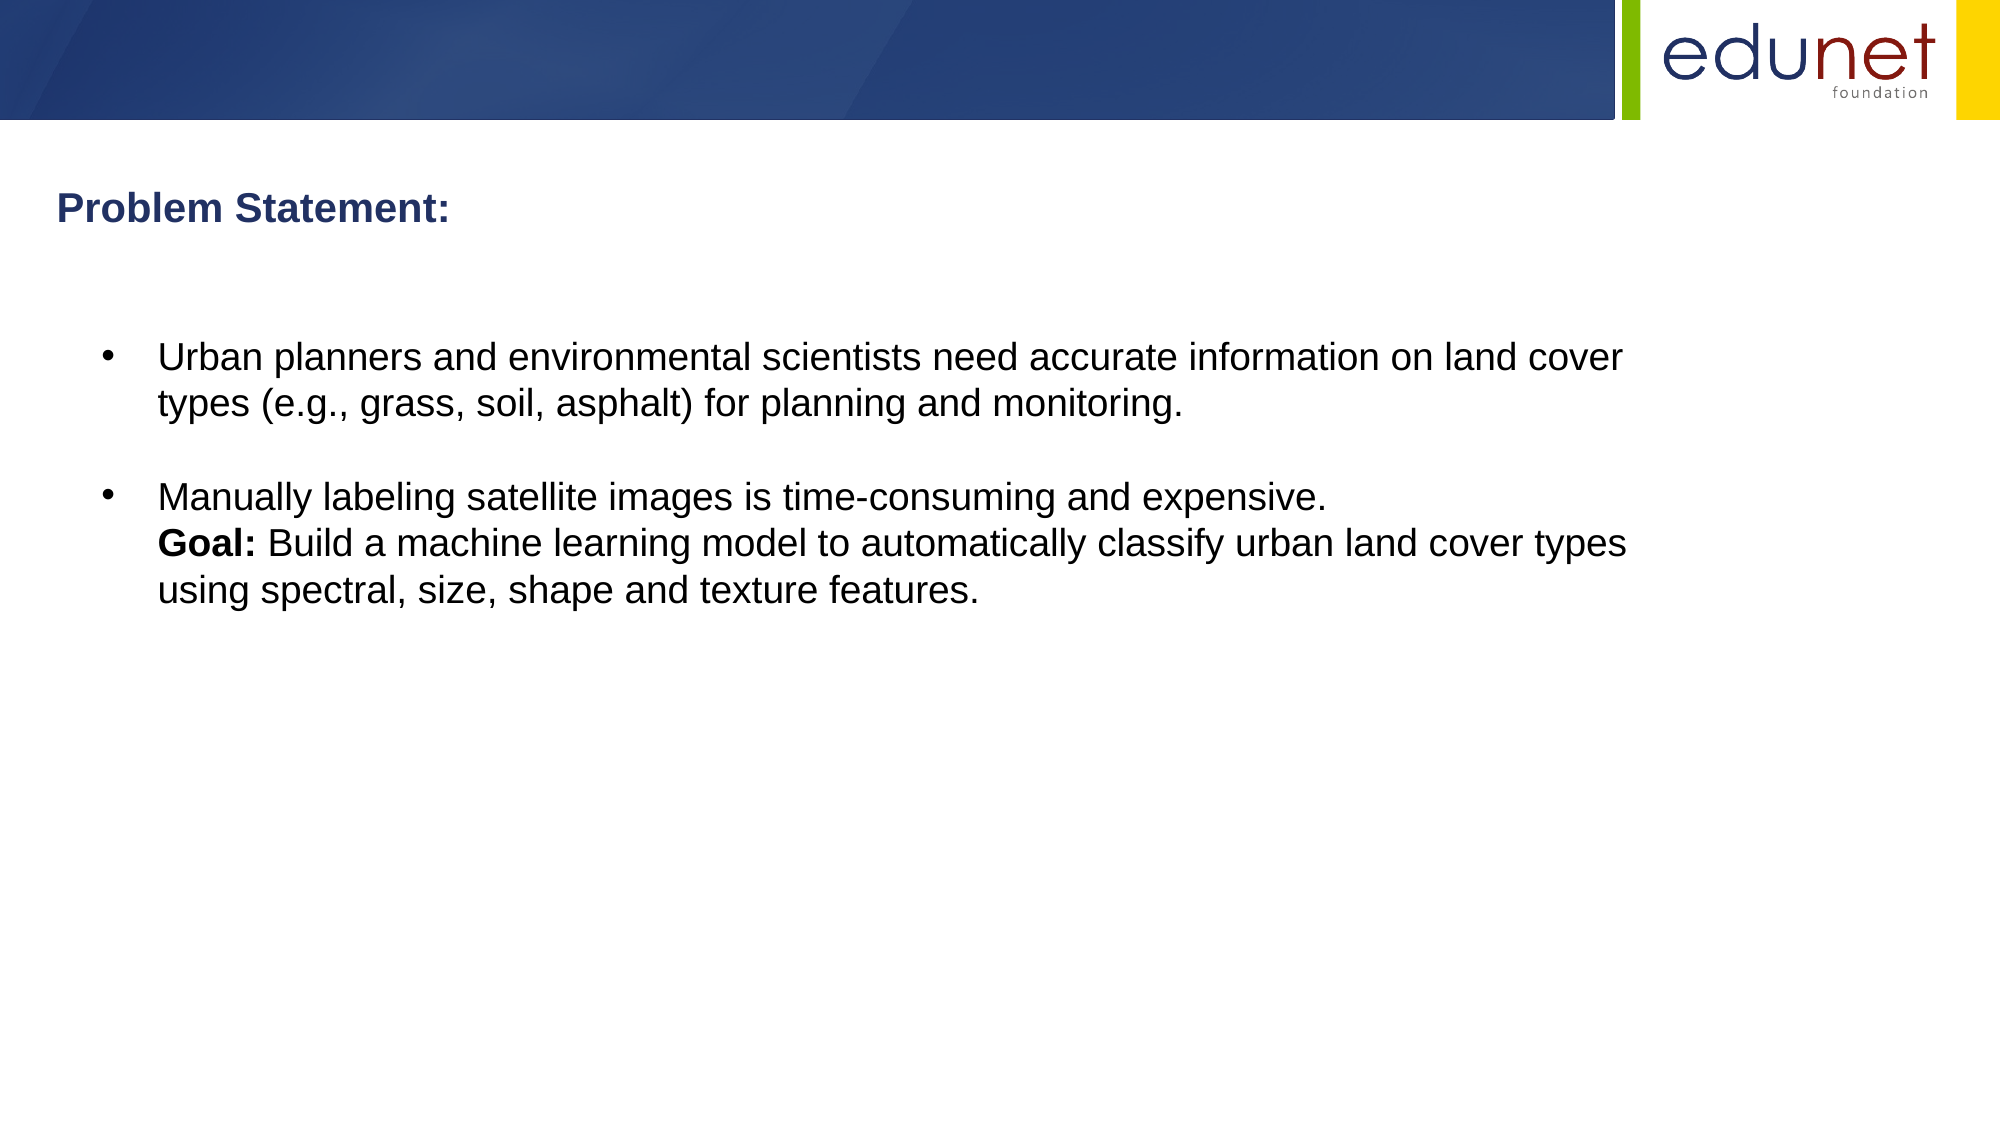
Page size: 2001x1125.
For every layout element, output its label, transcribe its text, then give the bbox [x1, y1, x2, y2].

text_box Problem Statement: [41, 172, 1043, 338]
text_box Urban planners and environmental scientists need accurate information on land cover types (e.g., grass, soil, asphalt) for planning and monitoring. Manually labeling satellite images is time-consuming and expensive. Goal: Build a machine learning model to automatically classify urban land cover types using spectral, size, shape and texture features. [86, 324, 1706, 619]
picture [1652, 12, 1948, 108]
